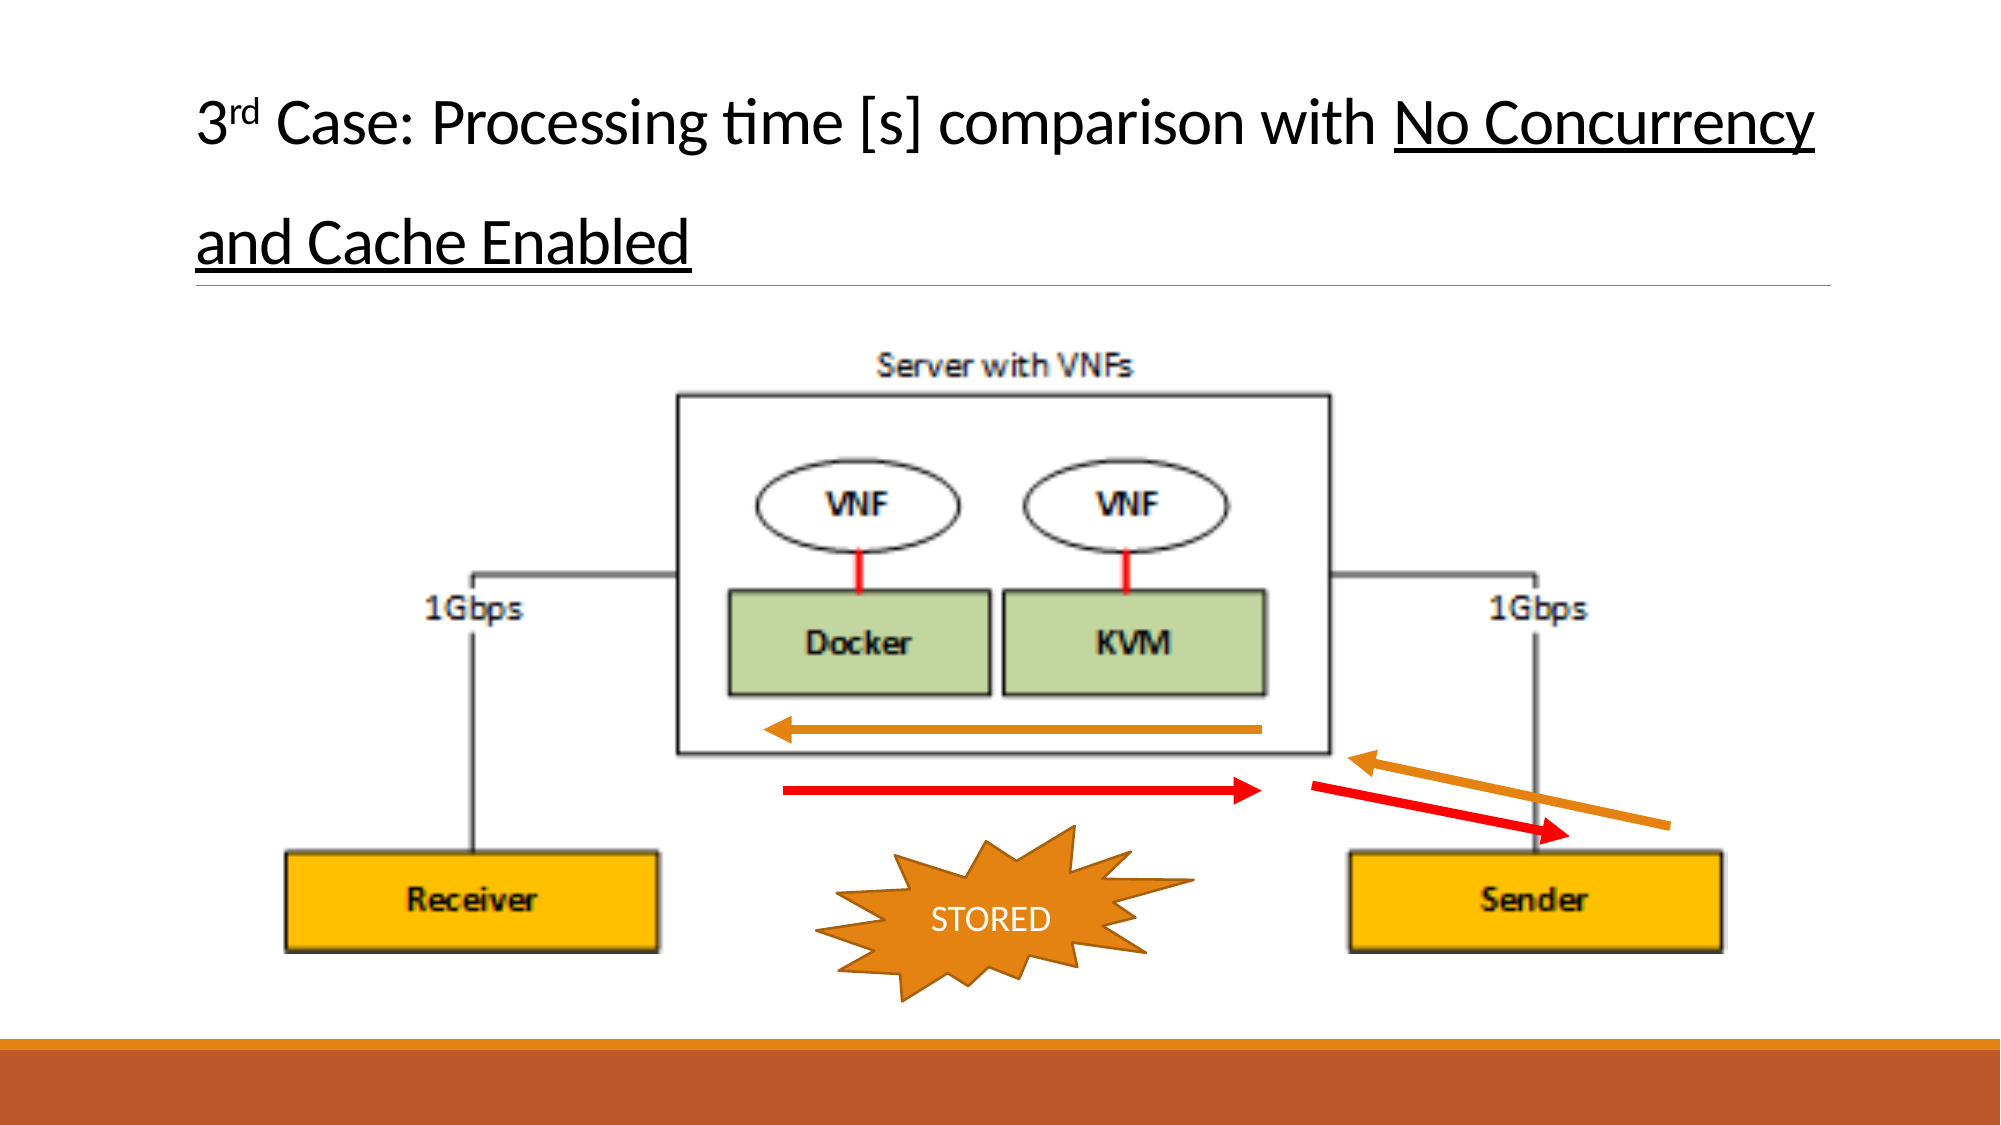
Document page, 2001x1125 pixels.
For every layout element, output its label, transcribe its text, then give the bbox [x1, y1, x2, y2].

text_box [1346, 757, 1671, 827]
picture [281, 332, 1729, 954]
title 3rd Case: Processing time [s] comparison with No Concurrency and Cache Enabled [180, 47, 1830, 285]
text_box STORED [1046, 961, 1079, 969]
text_box STORED [837, 961, 1029, 1003]
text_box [1311, 784, 1571, 837]
